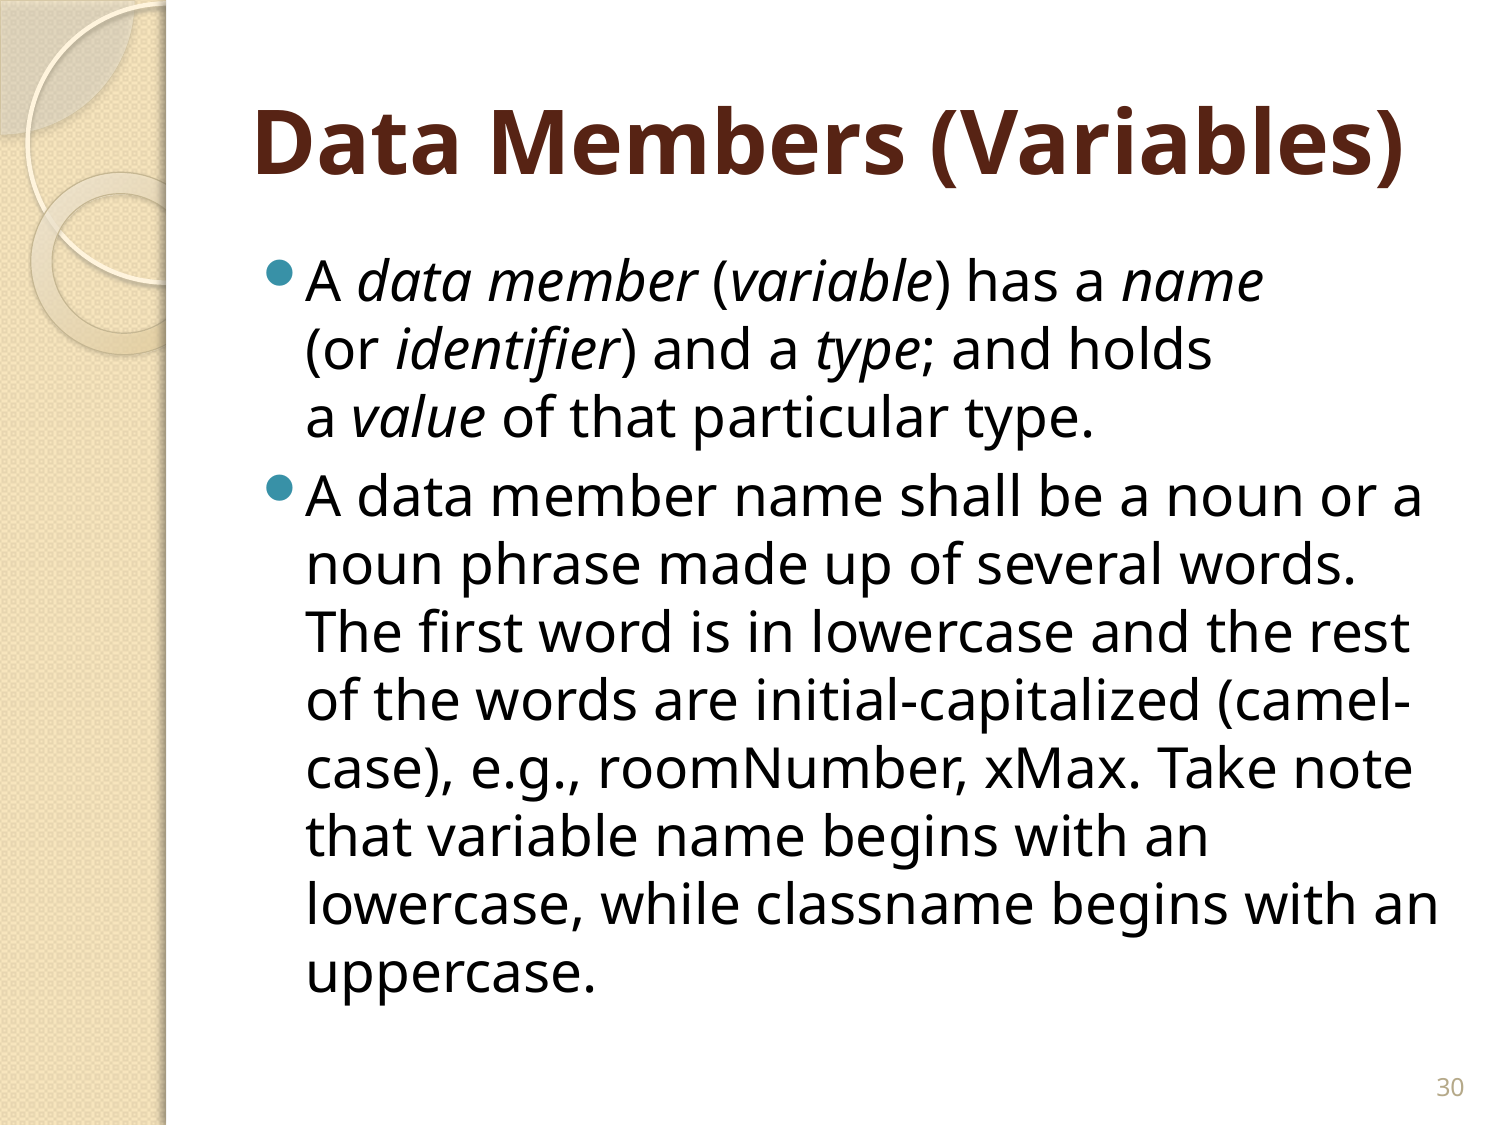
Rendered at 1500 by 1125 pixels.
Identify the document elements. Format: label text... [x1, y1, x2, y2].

list A data member (variable) has a name (or identifier) and a type; and holds a value of that particular type. A data member name shall be a noun or a noun phrase made up of several words. The first word is in lowercase and the rest of the words are initial-capitalized (camel-case), e.g., roomNumber, xMax. Take note that variable name begins with an lowercase, while classname begins with an uppercase. [235, 237, 1466, 1025]
title Data Members (Variables) [235, 45, 1466, 233]
slide_number 30 [1413, 1034, 1488, 1113]
